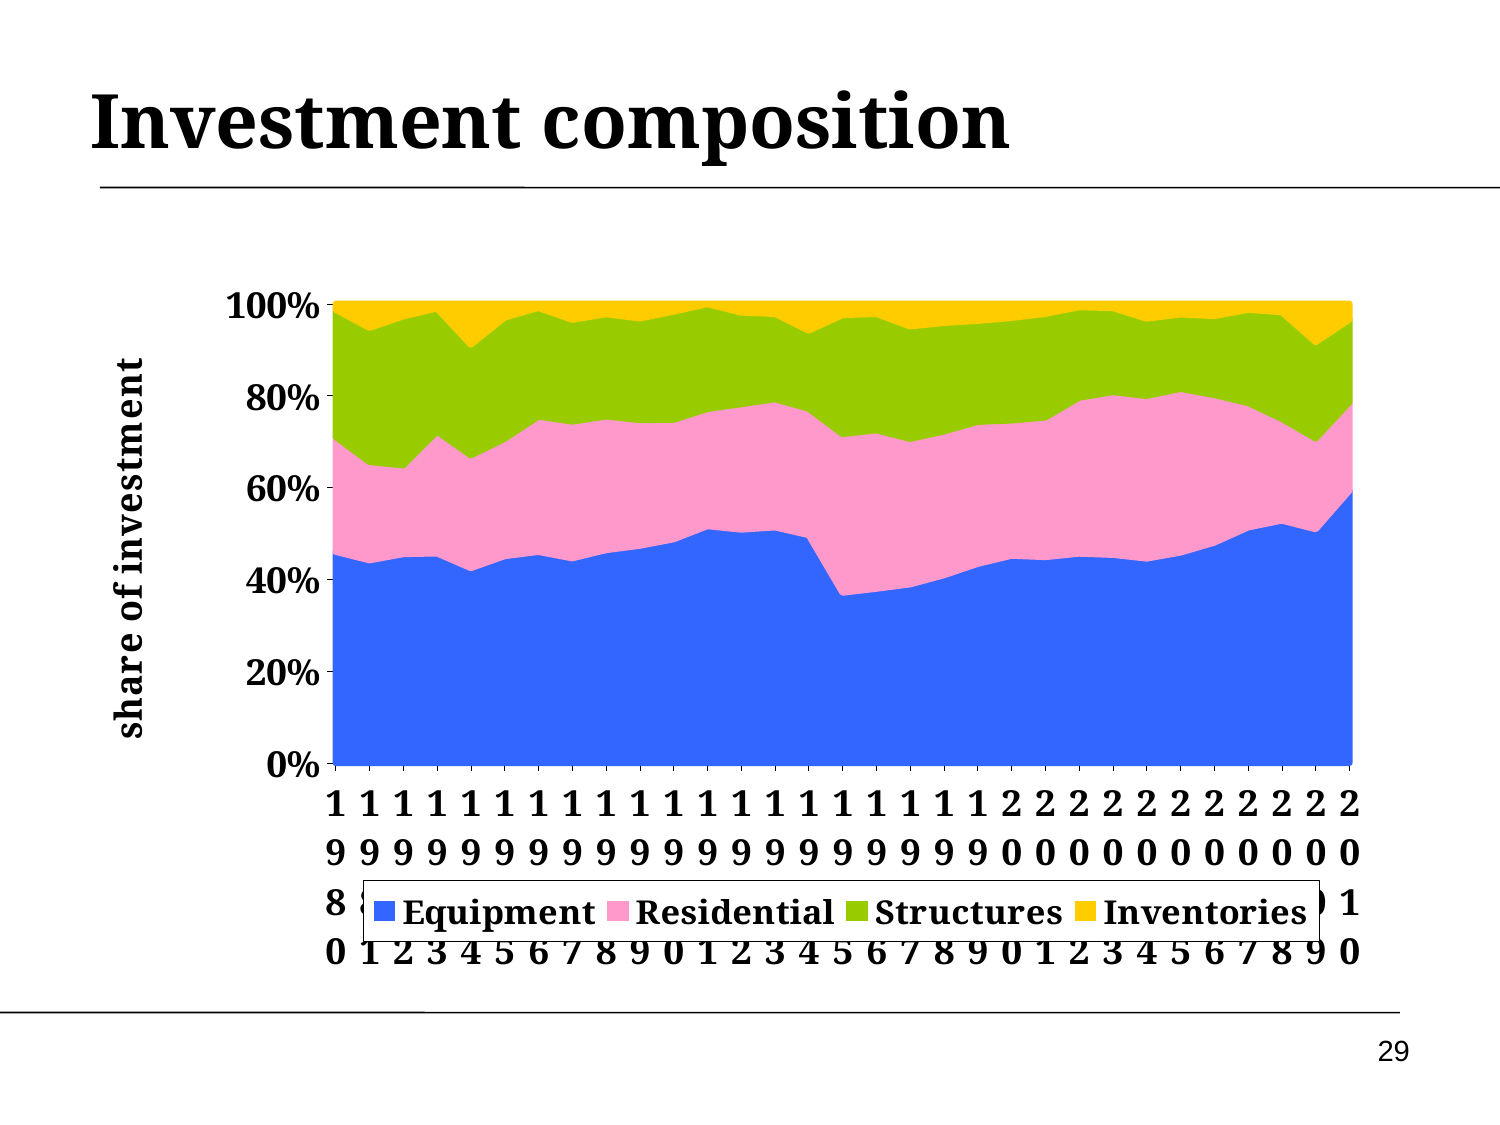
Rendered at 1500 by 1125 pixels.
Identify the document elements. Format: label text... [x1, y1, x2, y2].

title Investment composition [74, 49, 1426, 188]
slide_number 29 [1074, 1024, 1426, 1103]
chart [74, 249, 1405, 976]
